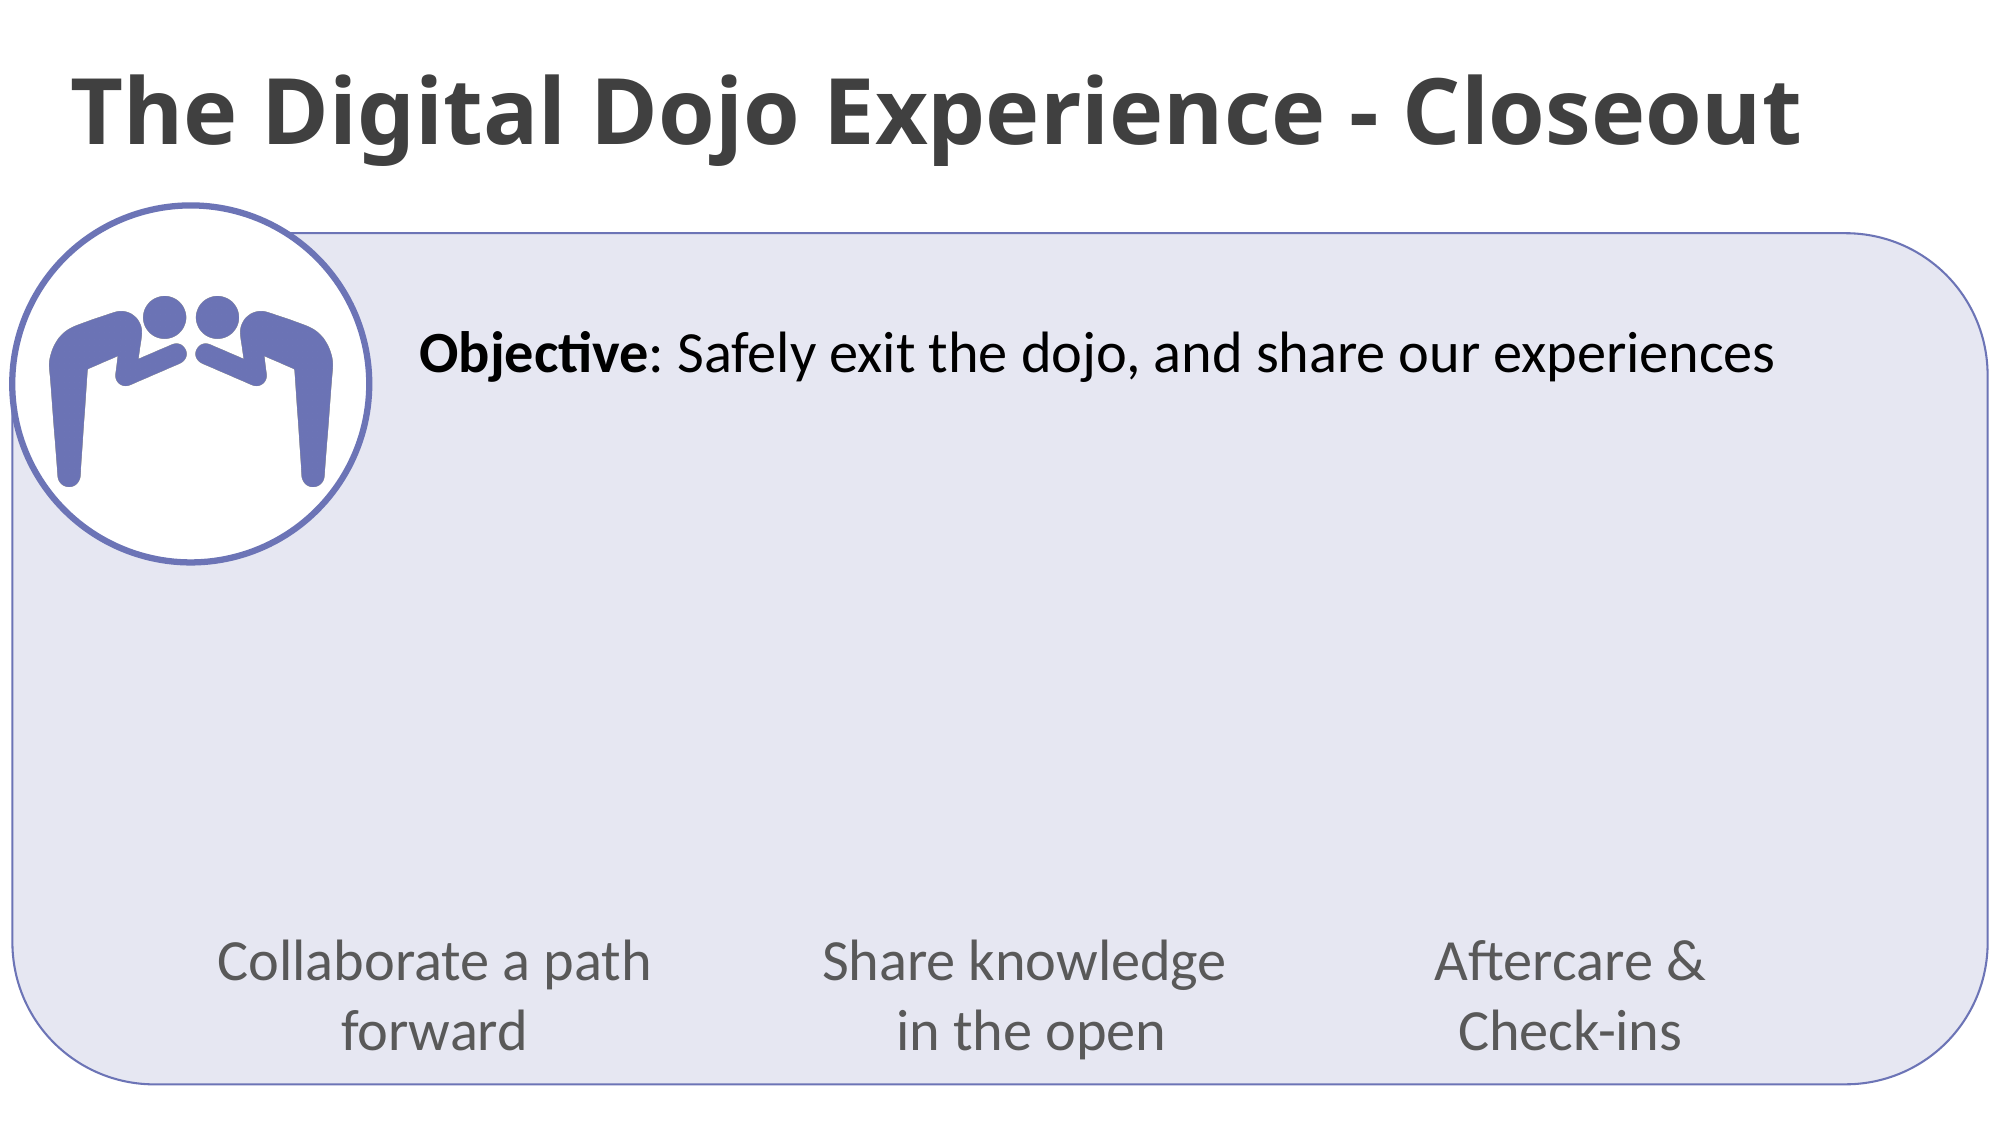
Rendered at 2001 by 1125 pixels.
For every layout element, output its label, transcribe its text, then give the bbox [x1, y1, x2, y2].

text_box Objective: Safely exit the dojo, and share our experiences [404, 306, 1844, 392]
text_box Aftercare & Check-ins [1388, 915, 1753, 1070]
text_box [12, 205, 370, 563]
text_box Collaborate a path forward [145, 915, 724, 1070]
text_box Share knowledge in the open [807, 915, 1256, 1070]
text_box [11, 232, 1989, 1086]
title The Digital Dojo Experience - Closeout [55, 57, 1971, 182]
